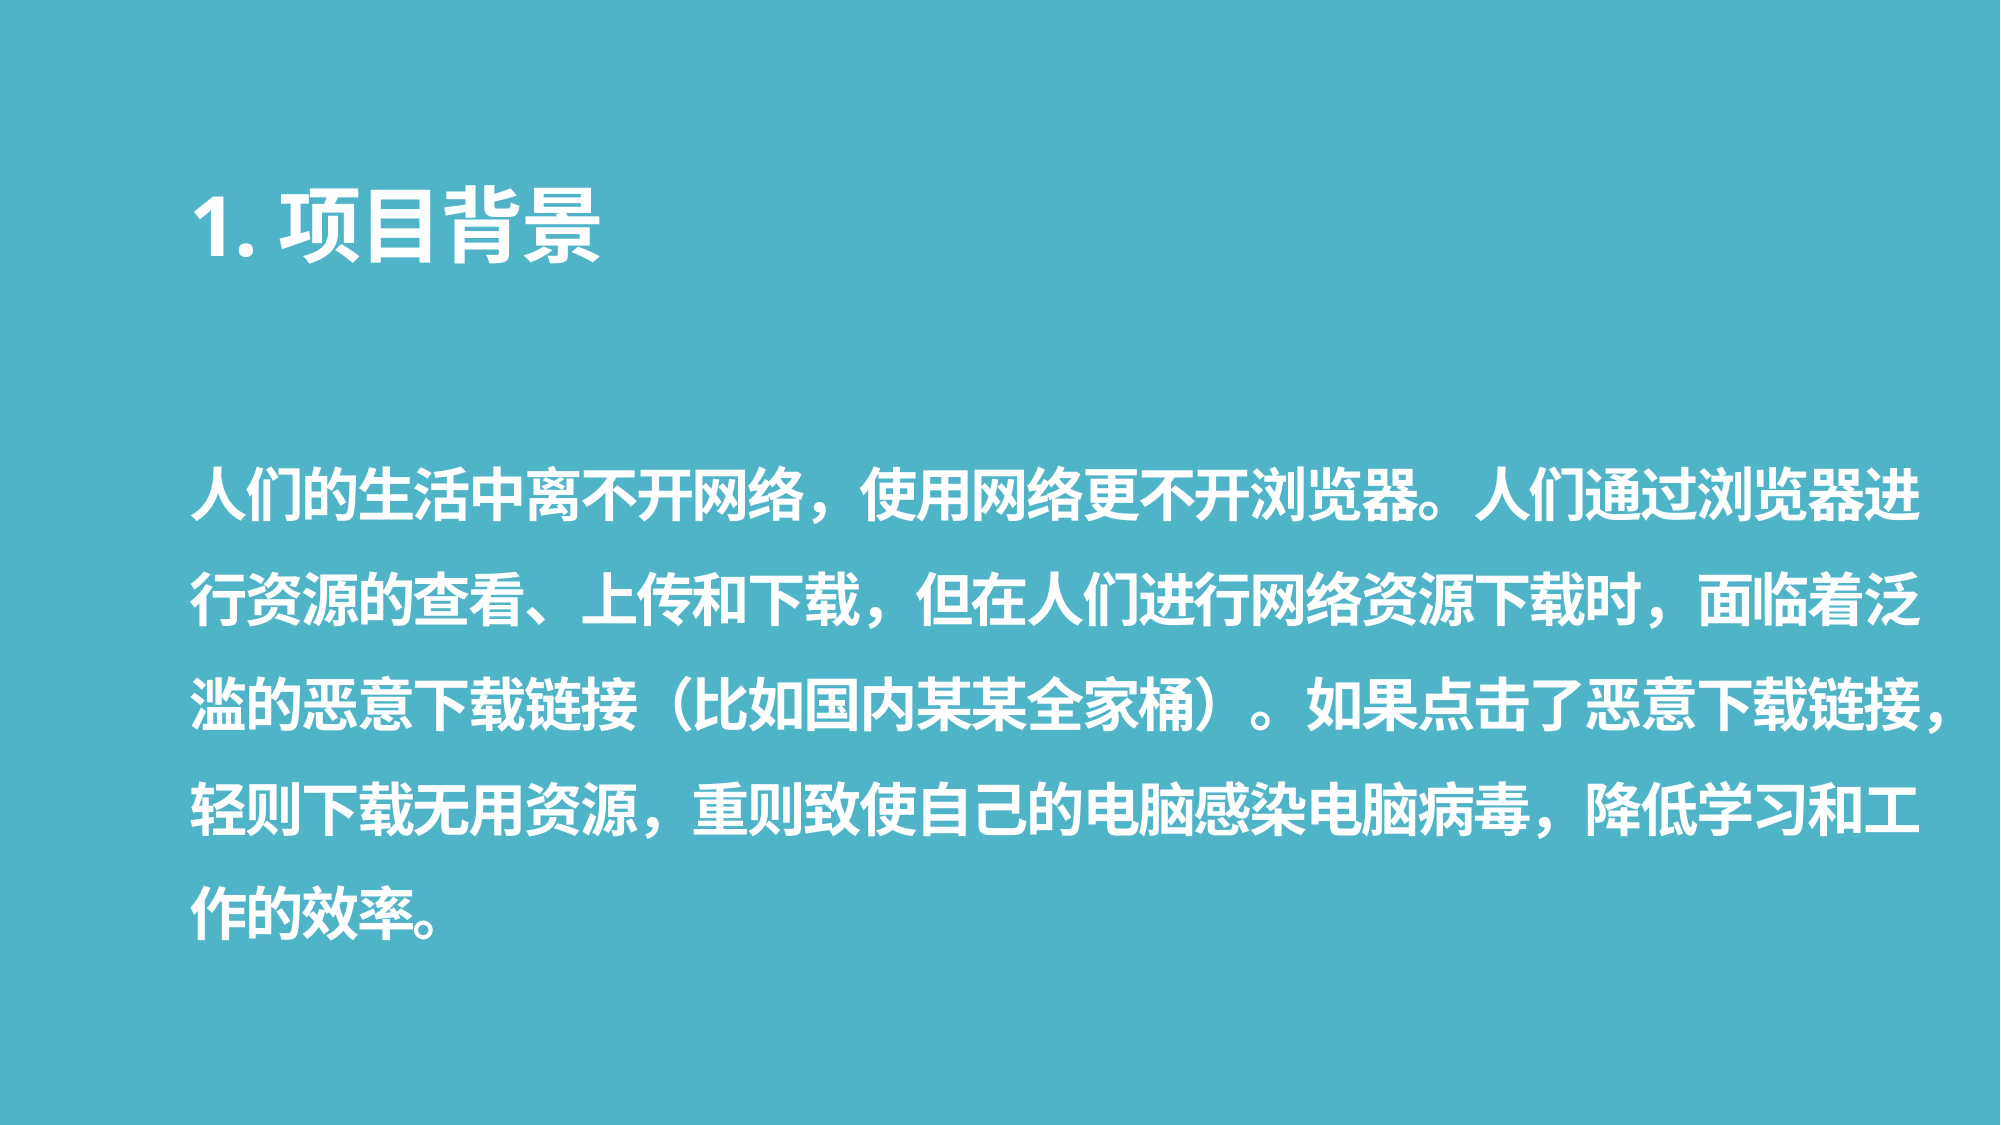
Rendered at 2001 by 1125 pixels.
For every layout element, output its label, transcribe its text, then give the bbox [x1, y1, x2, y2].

title 1.项目背景 1.项目背景 人们的生活中离不开网络，使用网络更不开浏览器。人们通过浏览器进行资源的查看、上传和下载，但在人们进行网络资源下载时，面临着泛滥的恶意下载链接（比如国内某某全家桶）。如果点击了恶意下载链接，轻则下载无用资源，重则致使自己的电脑感染电脑病毒，降低学习和工作的效率。 [175, 705, 1944, 1125]
